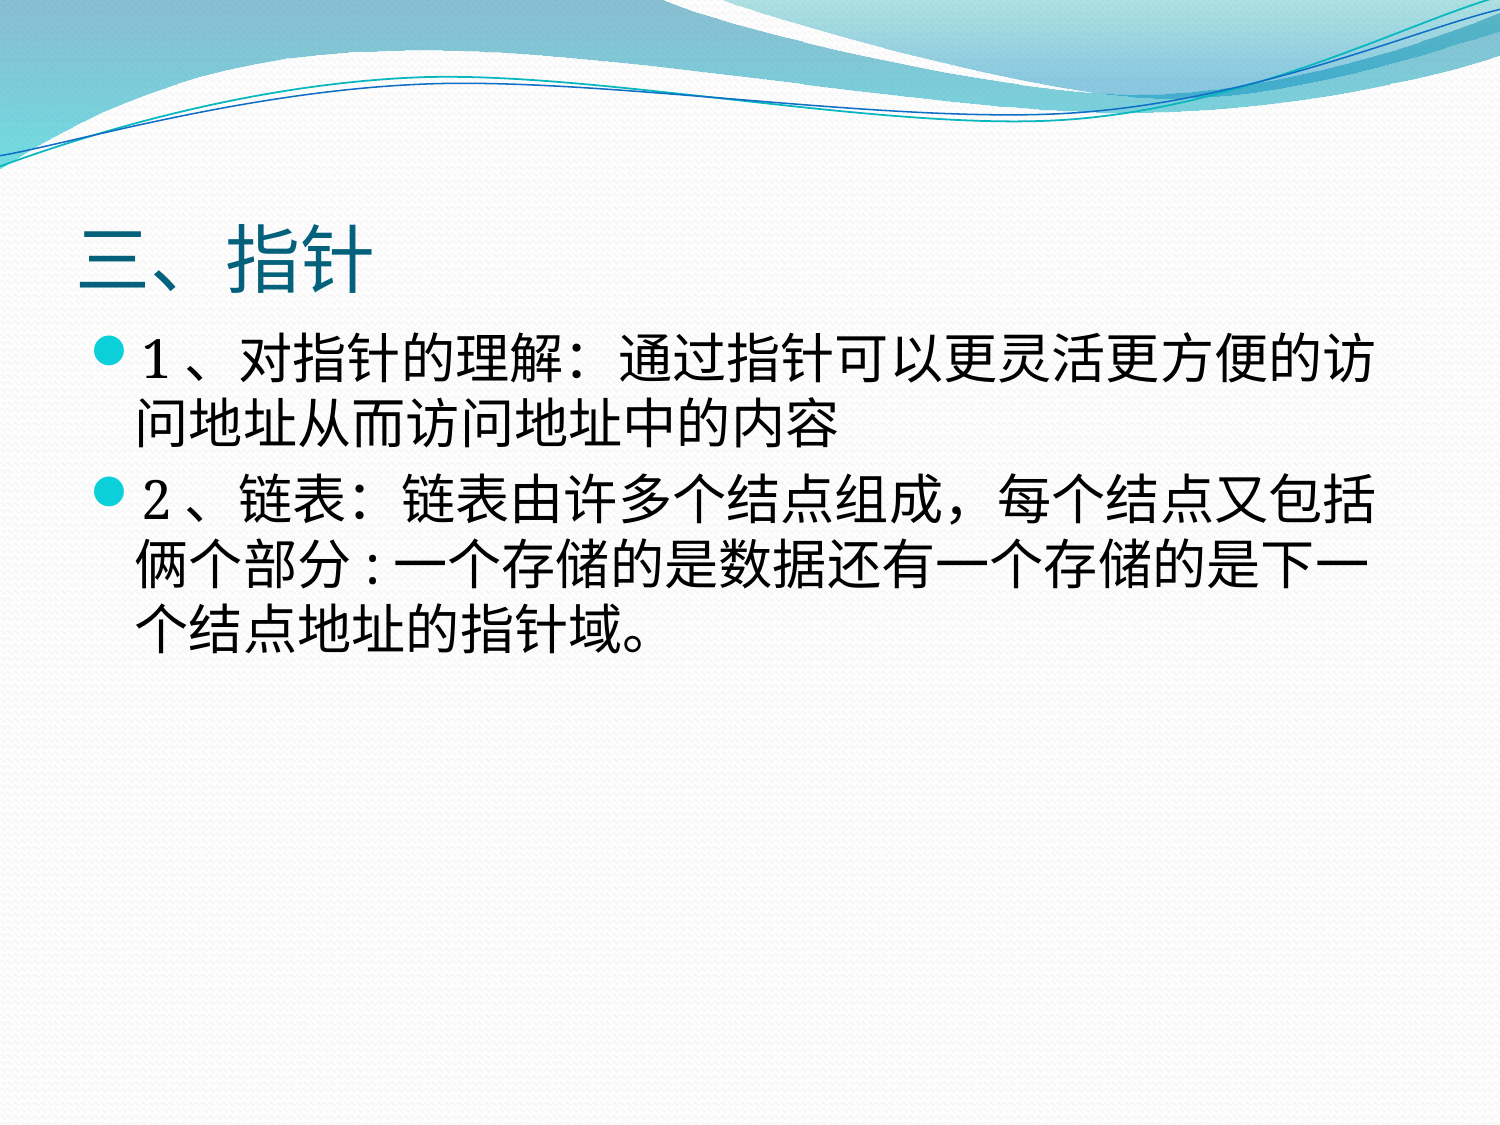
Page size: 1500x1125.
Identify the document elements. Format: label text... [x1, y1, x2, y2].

list 1、对指针的理解：通过指针可以更灵活更方便的访问地址从而访问地址中的内容 2、链表：链表由许多个结点组成，每个结点又包括俩个部分:一个存储的是数据还有一个存储的是下一个结点地址的指针域。 [75, 317, 1425, 1038]
title 三、指针 [75, 115, 1425, 303]
